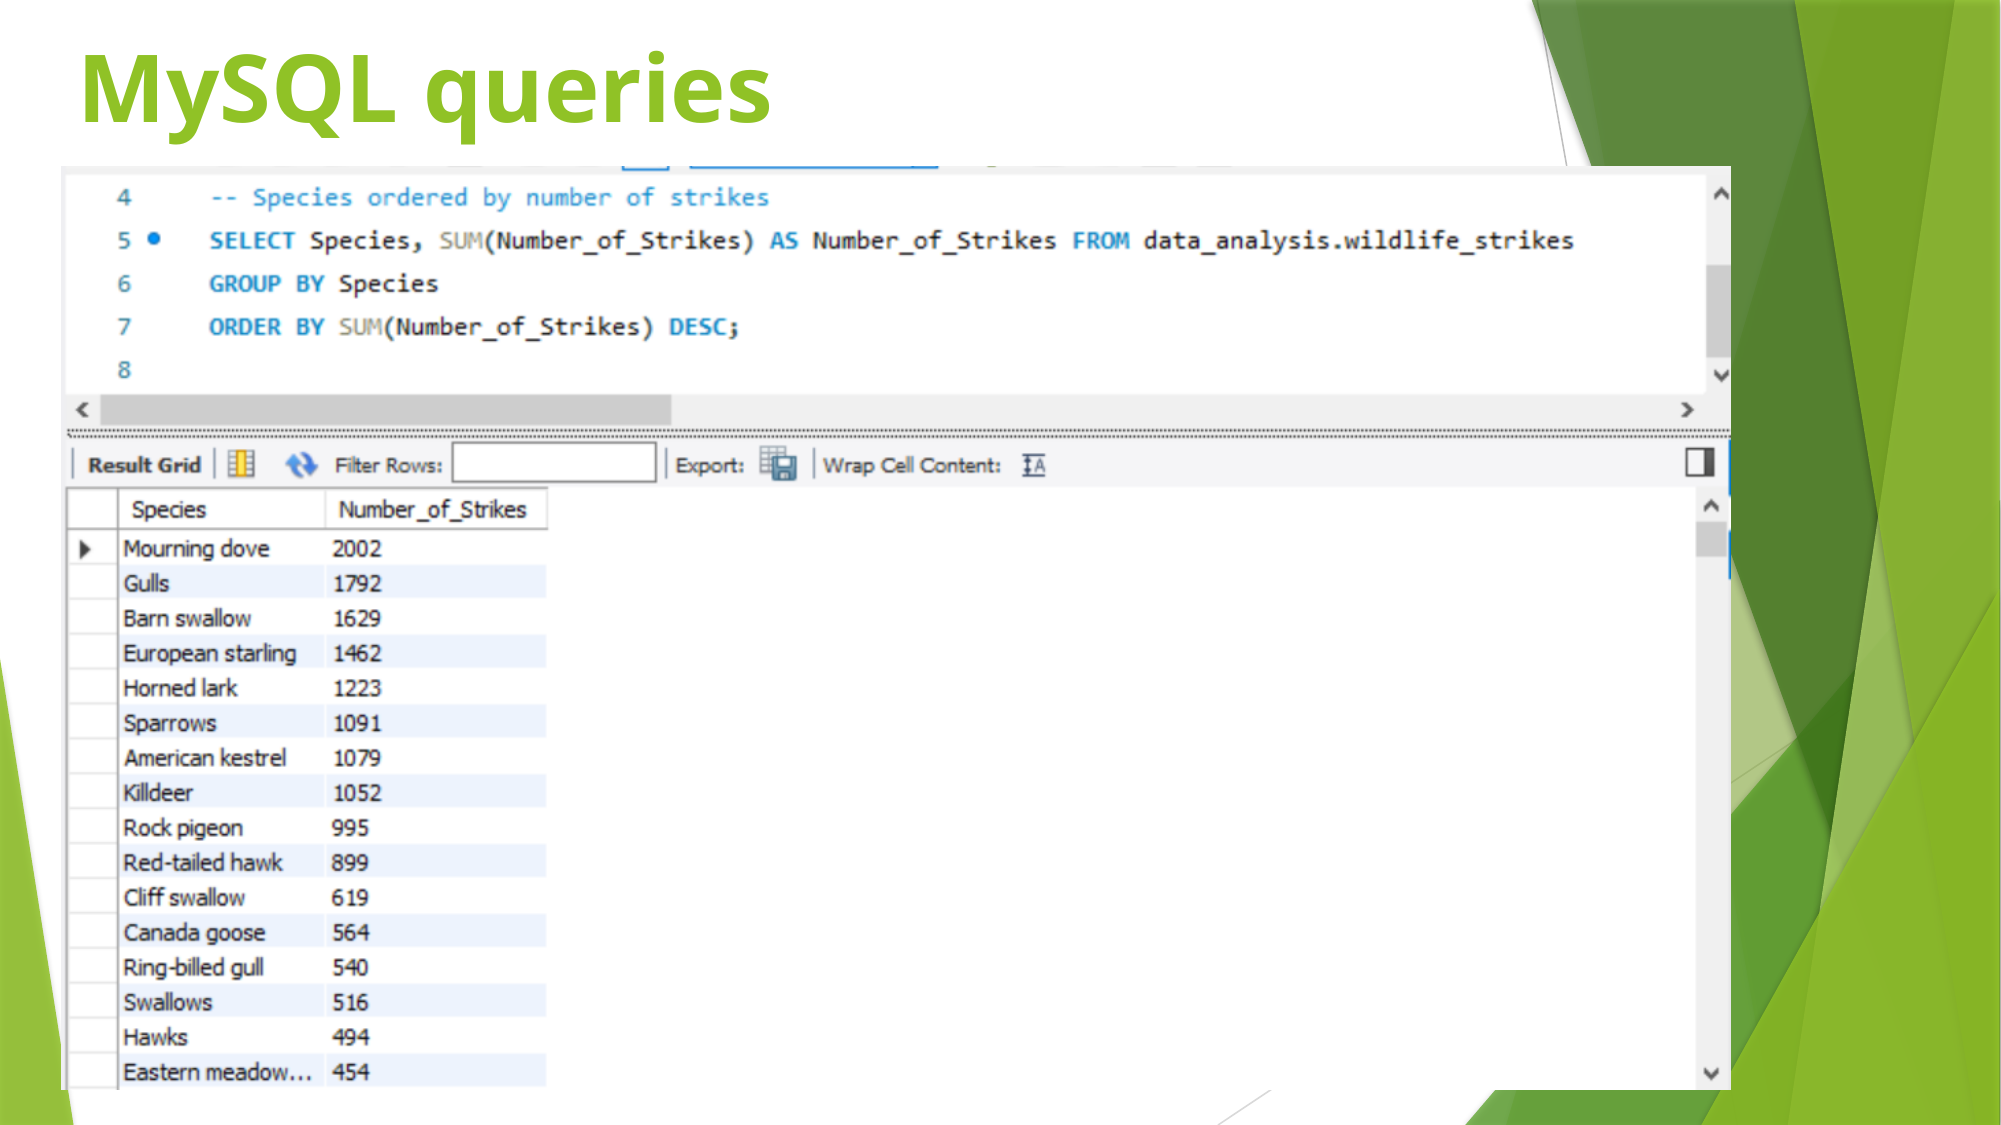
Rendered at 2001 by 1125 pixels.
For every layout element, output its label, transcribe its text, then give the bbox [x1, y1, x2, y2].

picture [61, 166, 1731, 1091]
text_box MySQL queries [61, 20, 790, 150]
